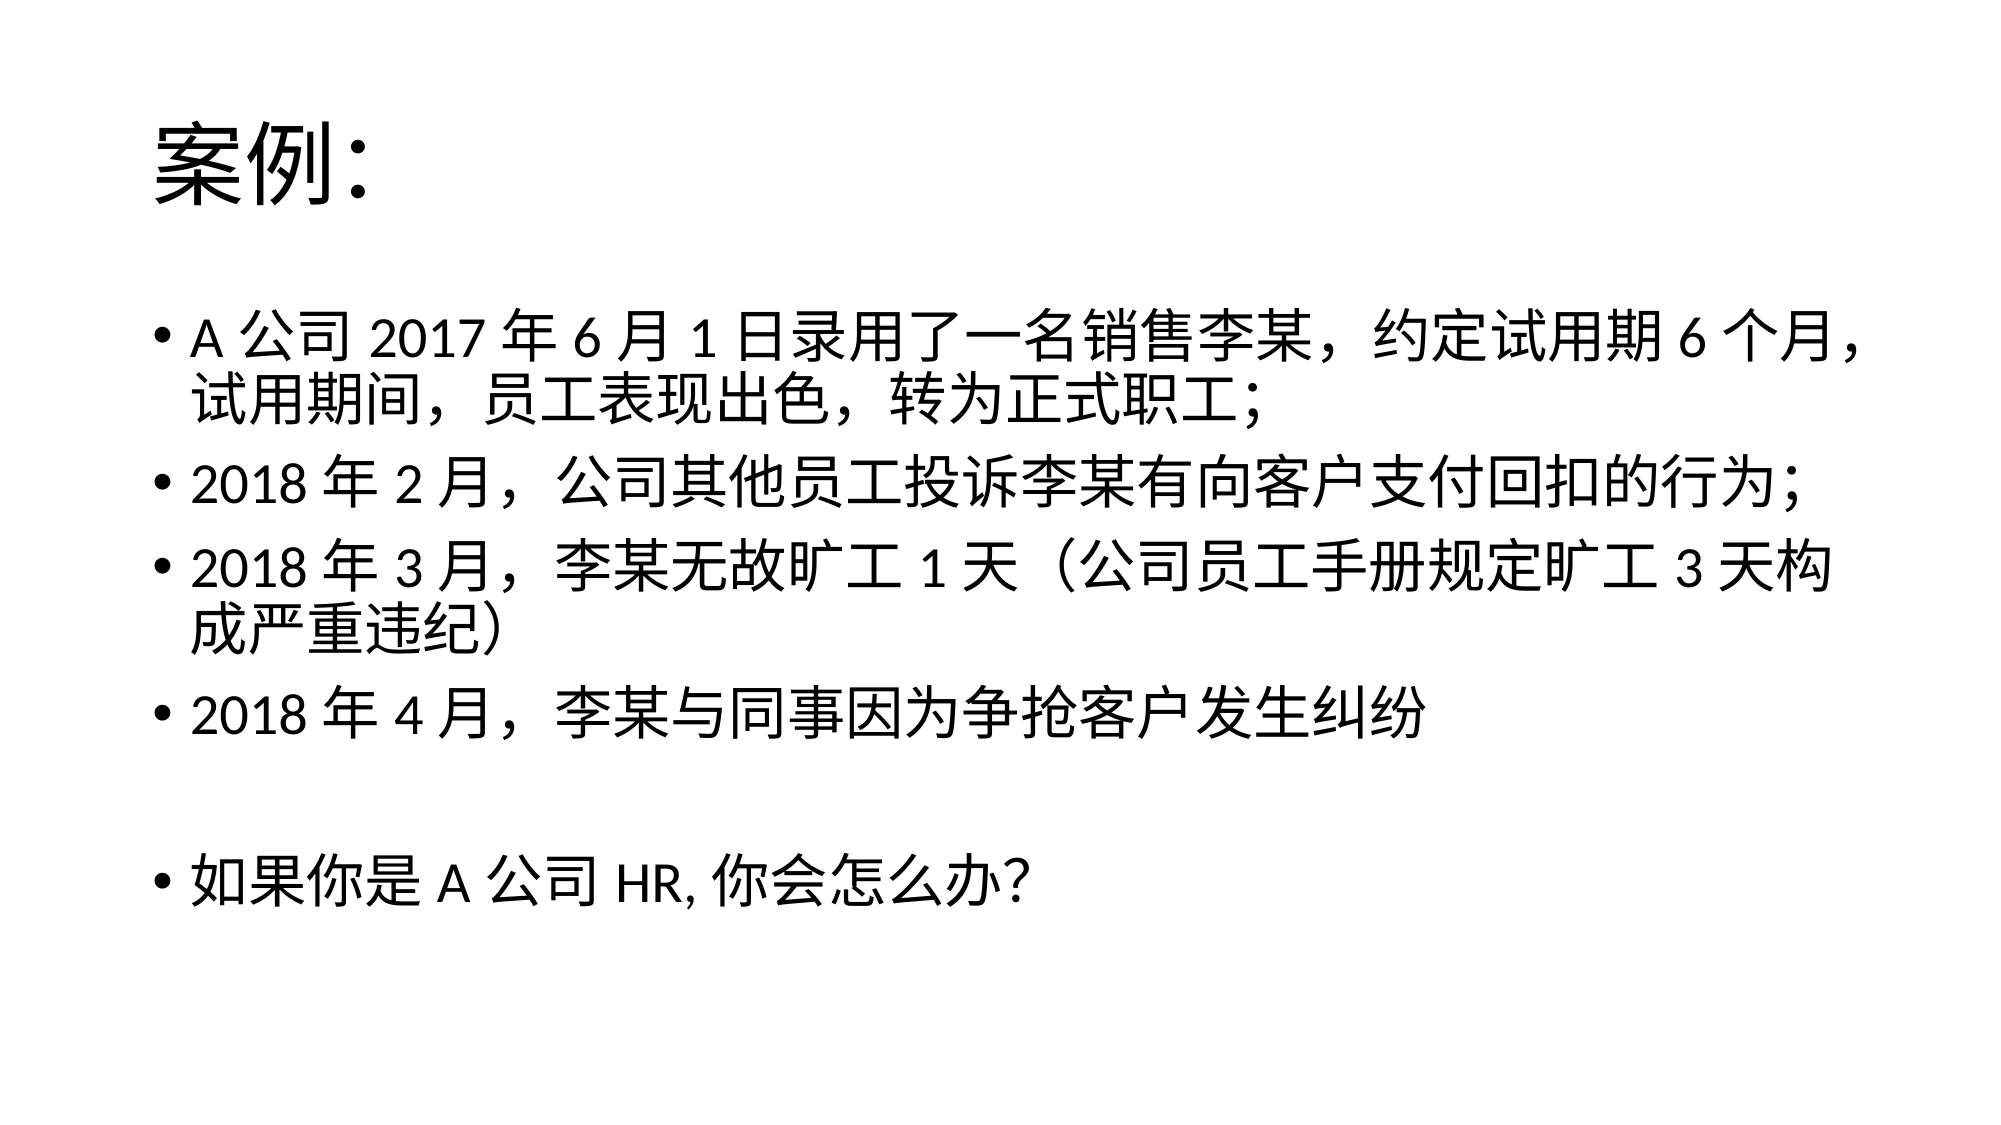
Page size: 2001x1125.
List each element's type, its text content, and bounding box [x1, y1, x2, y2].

list A公司2017年6月1日录用了一名销售李某，约定试用期6个月，试用期间，员工表现出色，转为正式职工； 2018年2月，公司其他员工投诉李某有向客户支付回扣的行为； 2018年3月，李某无故旷工1天（公司员工手册规定旷工3天构成严重违纪） 2018年4月，李某与同事因为争抢客户发生纠纷 如果你是A公司HR,你会怎么办？ [137, 299, 1863, 1014]
title 案例： [137, 59, 1863, 278]
